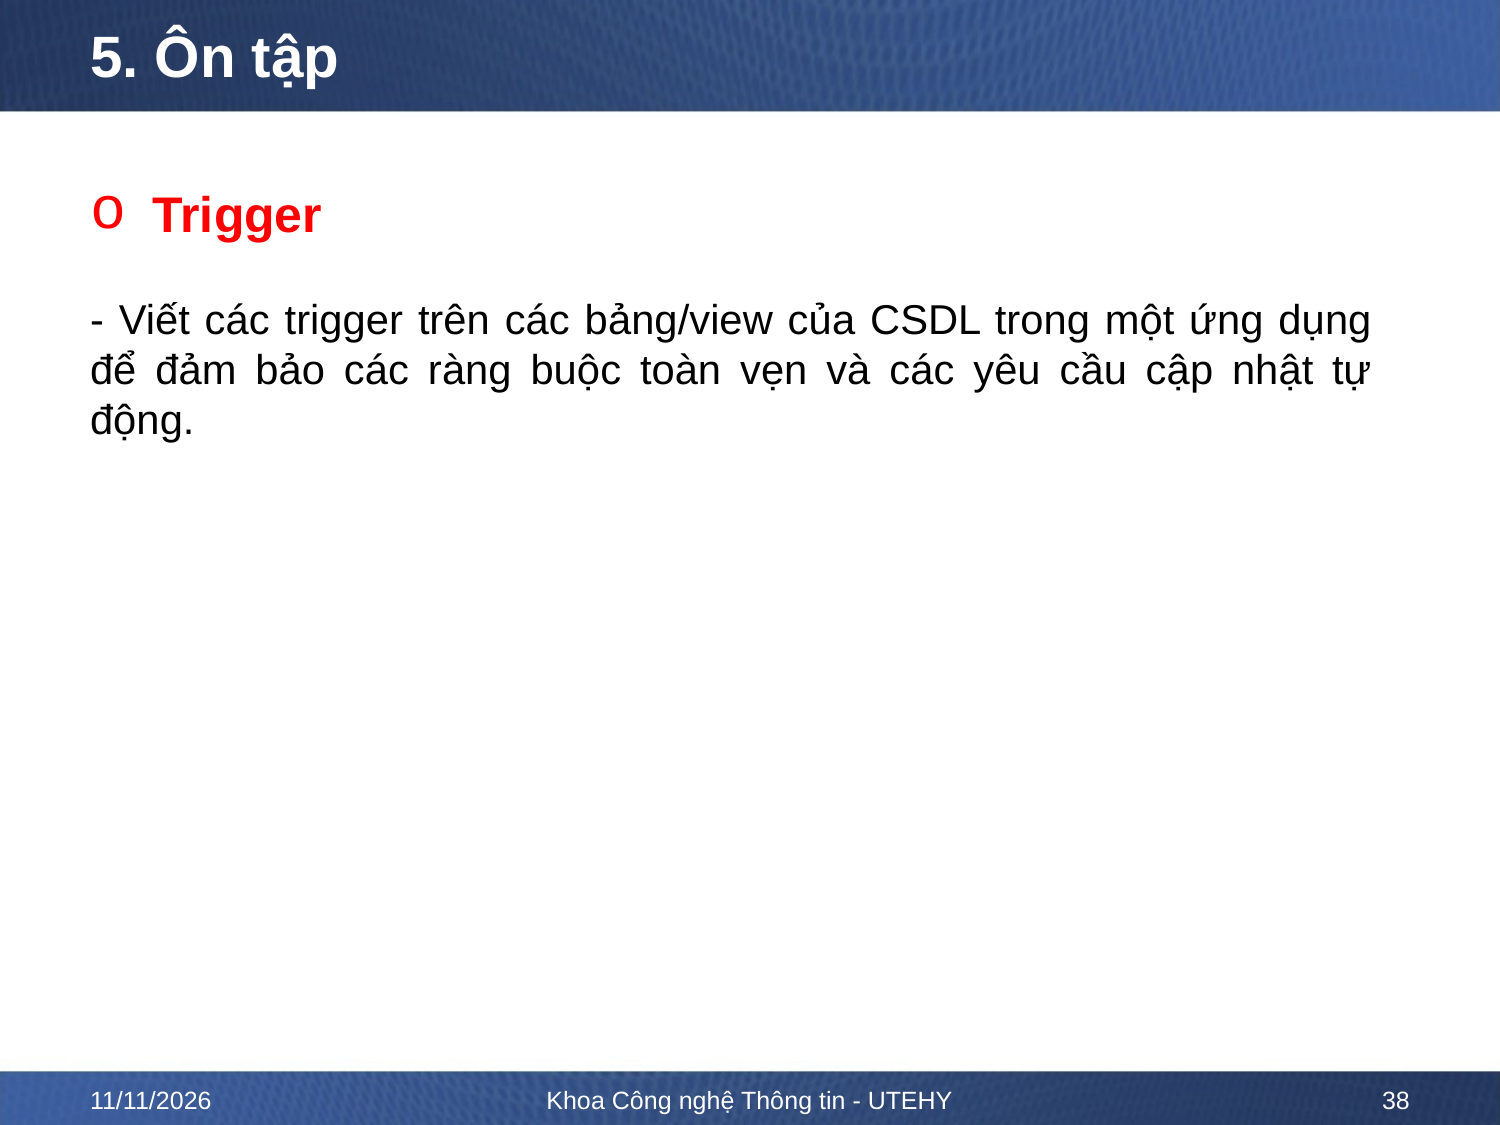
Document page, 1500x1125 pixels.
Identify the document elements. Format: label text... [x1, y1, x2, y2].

title 5. Ôn tập [75, 4, 1425, 105]
slide_number 38 [1074, 1069, 1425, 1125]
footer Khoa Công nghệ Thông tin - UTEHY [512, 1069, 988, 1125]
picture [0, 0, 1500, 1125]
list Trigger - Viết các trigger trên các bảng/view của CSDL trong một ứng dụng để đảm bảo các ràng buộc toàn vẹn và các yêu cầu cập nhật tự động. [75, 174, 1388, 1025]
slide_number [75, 1069, 425, 1125]
